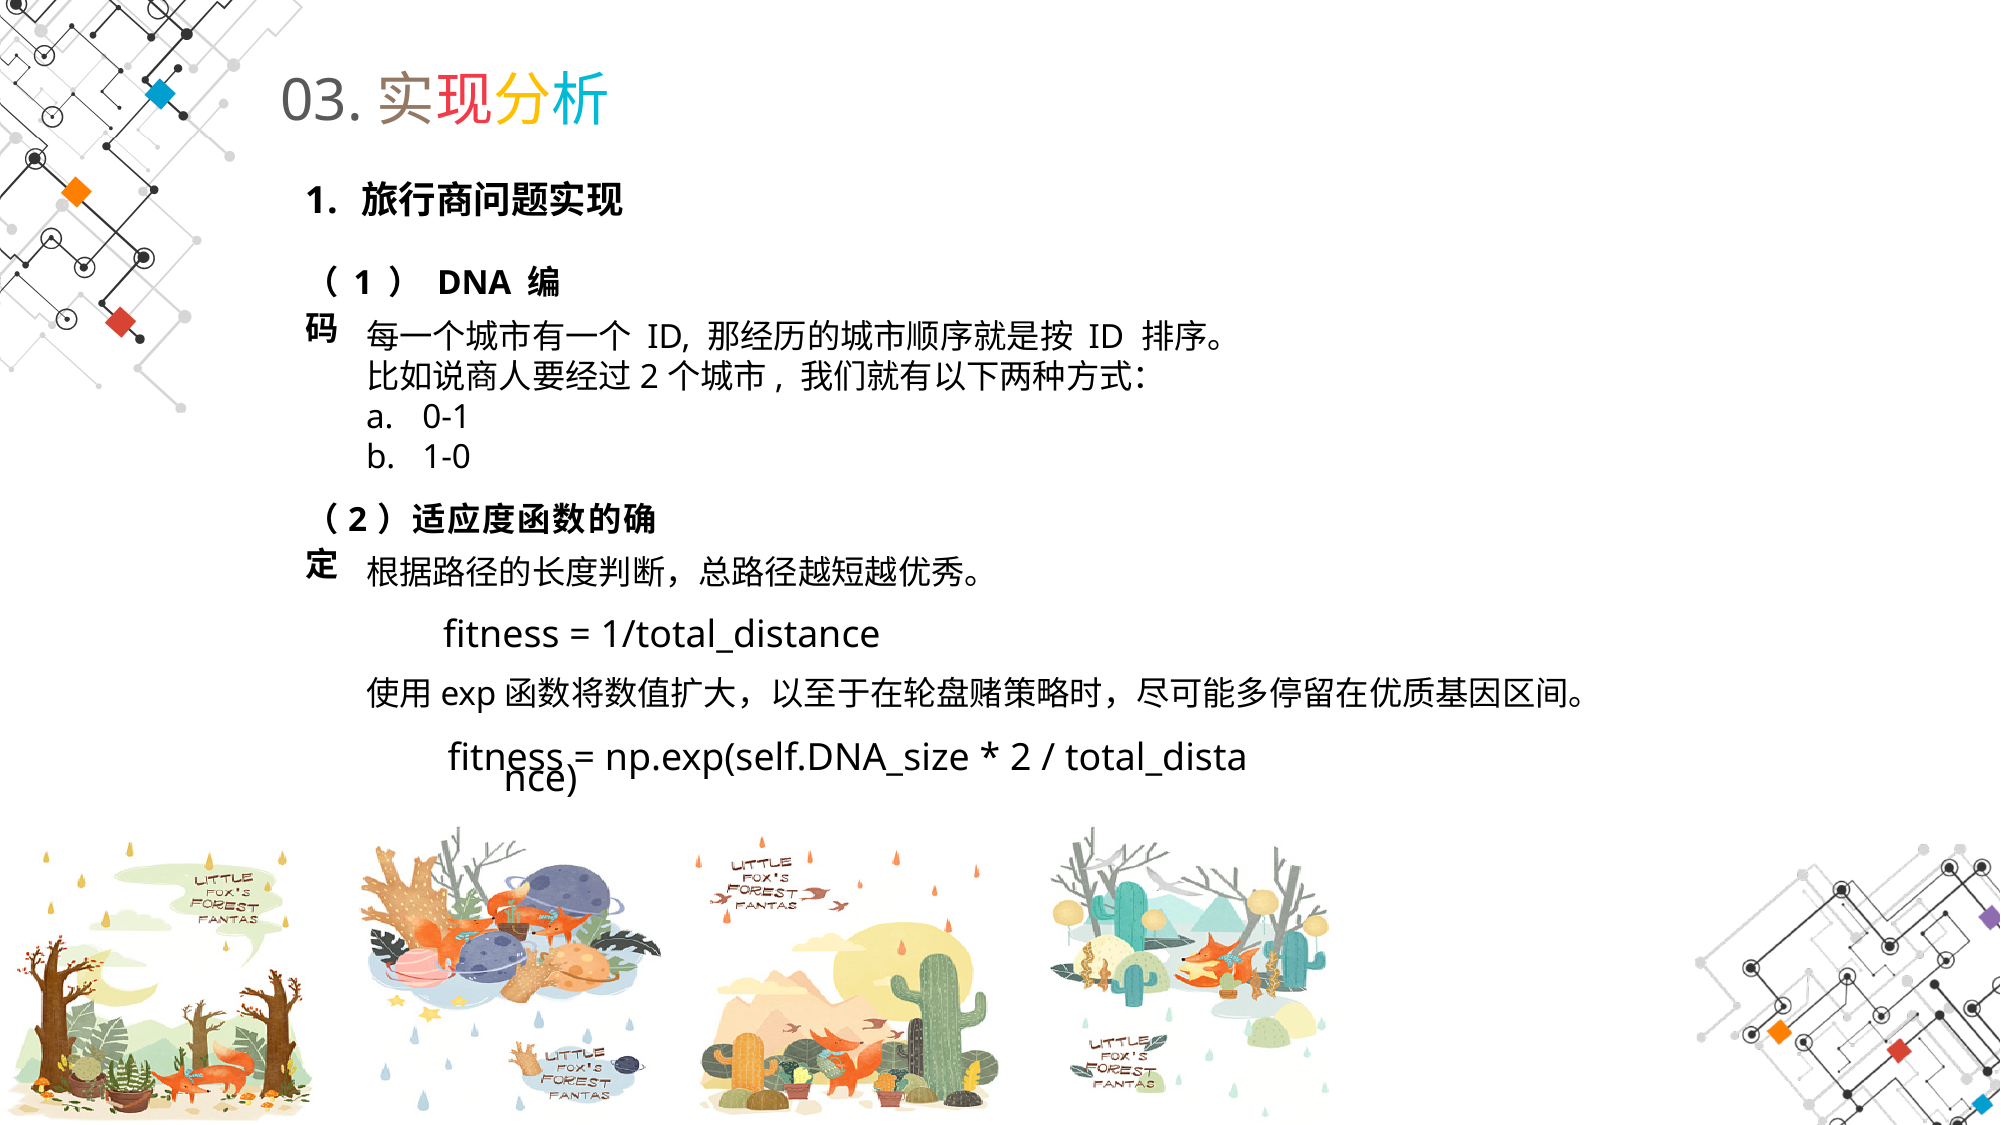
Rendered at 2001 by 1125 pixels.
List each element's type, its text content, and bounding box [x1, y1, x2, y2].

picture [0, 0, 381, 413]
text_box 03.实现分析 [380, 54, 964, 140]
text_box （2）适应度函数的确定 [290, 484, 672, 591]
text_box fitness = 1/total_distance [428, 603, 964, 663]
text_box 根据路径的长度判断，总路径越短越优秀。 [351, 543, 1694, 639]
picture [0, 818, 1343, 1125]
text_box （1）DNA编码 [380, 248, 575, 307]
text_box 旅行商问题实现 [380, 161, 672, 229]
text_box fitness = np.exp(self.DNA_size * 2 / total_distance) [432, 748, 1284, 807]
picture [1693, 843, 2000, 1125]
text_box 每一个城市有一个 ID, 那经历的城市顺序就是按 ID 排序。 比如说商人要经过2个城市, 我们就有以下两种方式： 0-1 1-0 [351, 307, 1694, 483]
text_box 使用exp函数将数值扩大，以至于在轮盘赌策略时，尽可能多停留在优质基因区间。 [351, 664, 1694, 720]
